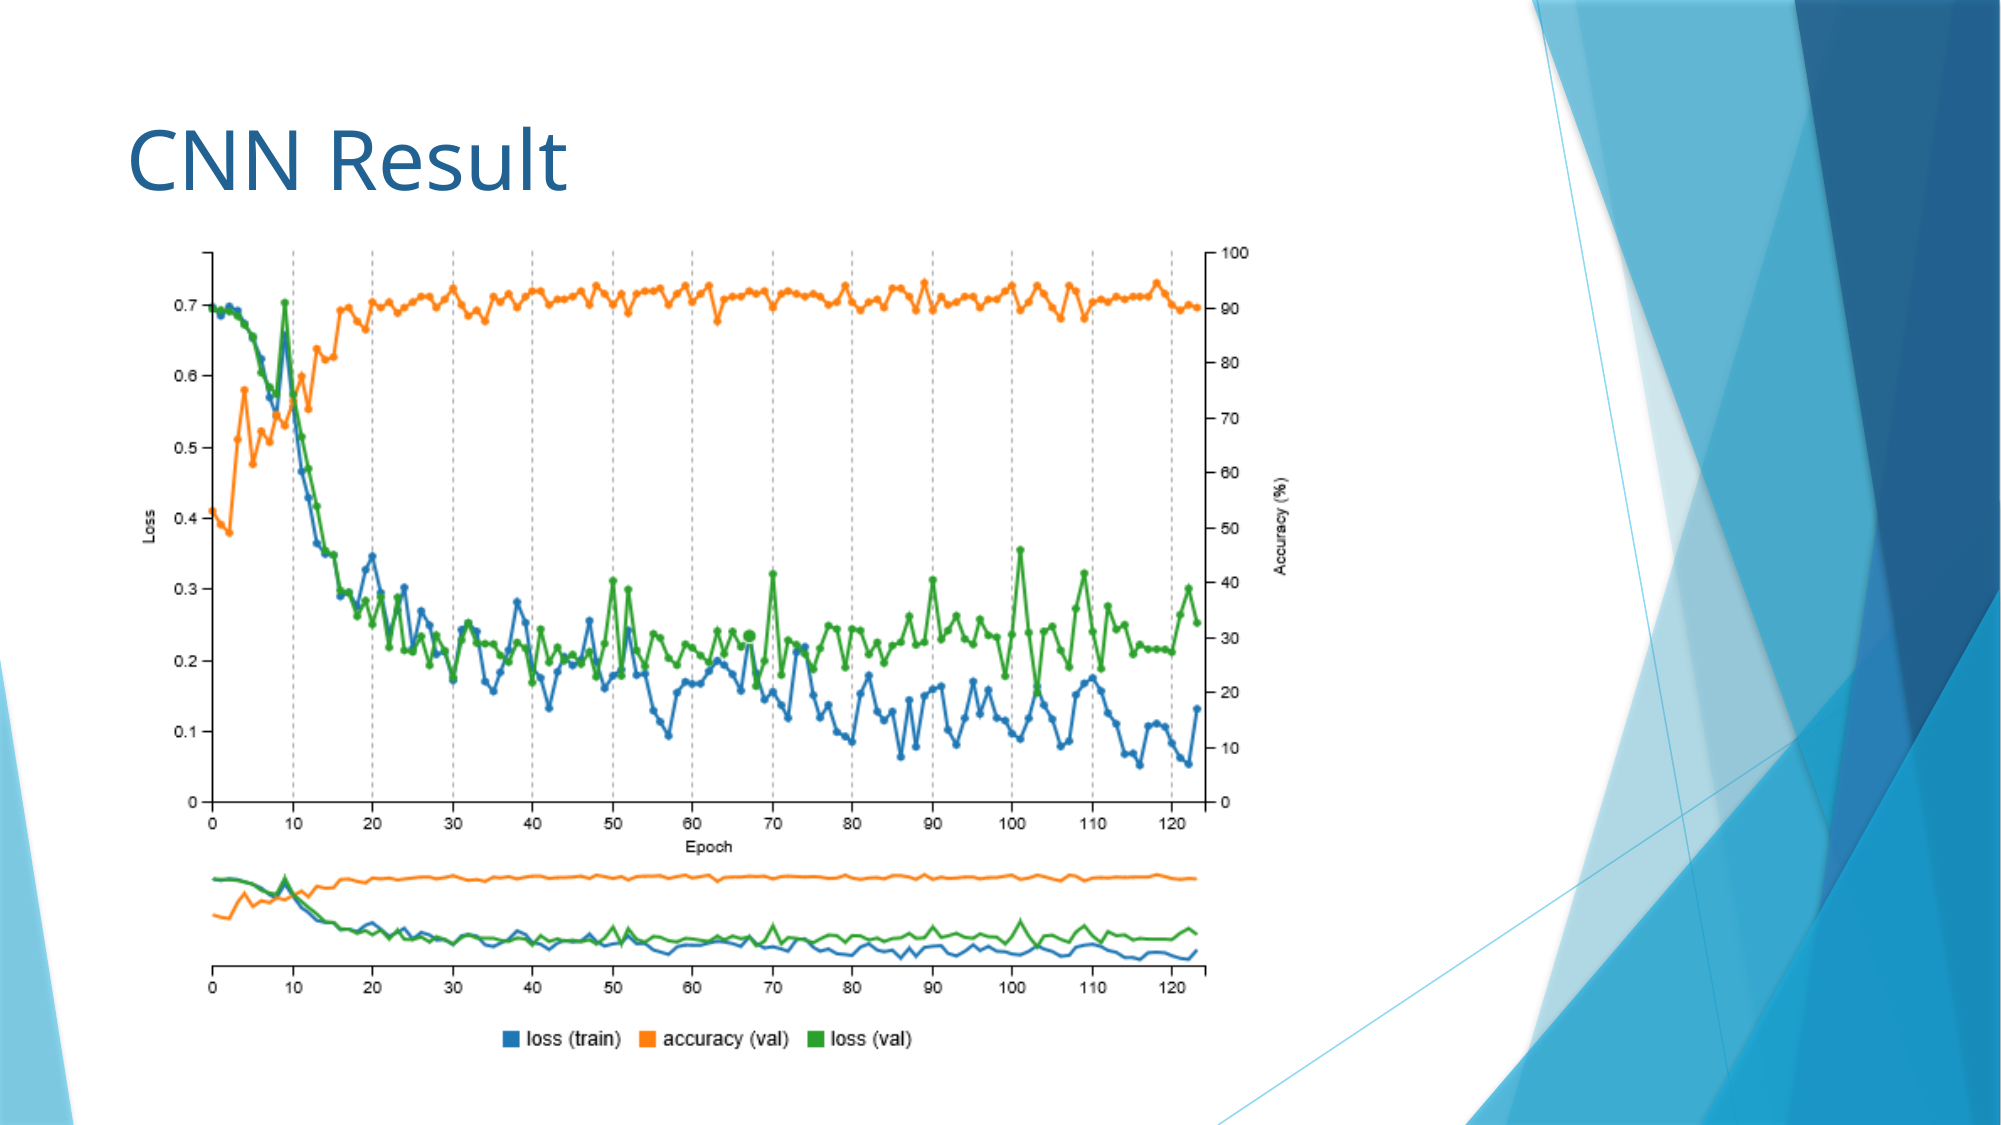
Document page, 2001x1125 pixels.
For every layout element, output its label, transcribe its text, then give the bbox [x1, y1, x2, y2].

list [110, 244, 1307, 1065]
title CNN Result [111, 99, 1522, 218]
